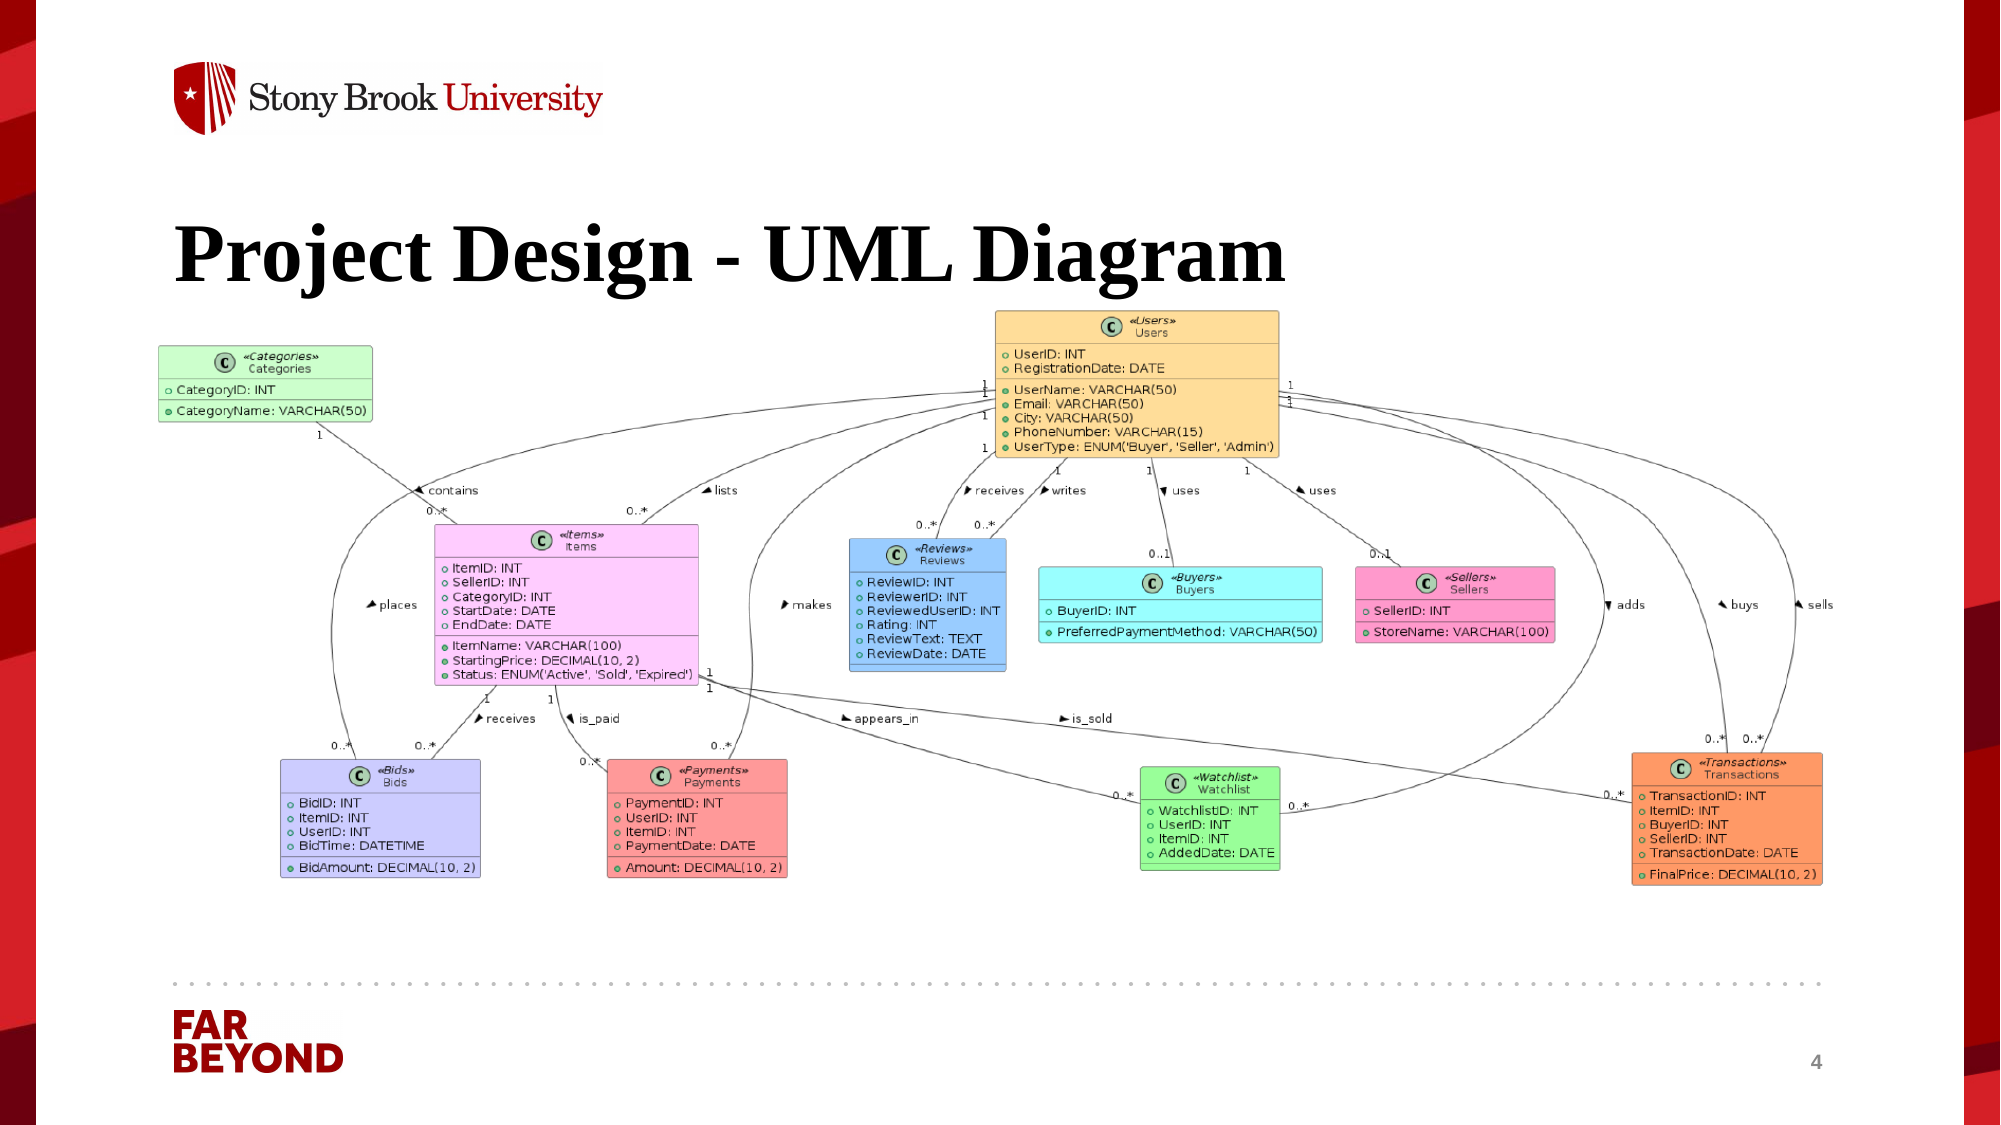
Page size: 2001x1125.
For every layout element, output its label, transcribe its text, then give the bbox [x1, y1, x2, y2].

picture [174, 62, 603, 135]
picture [151, 304, 1838, 888]
picture [0, 0, 36, 1125]
slide_number ‹#› [1387, 1031, 1838, 1092]
picture [174, 1010, 343, 1073]
title Project Design - UML Diagram [174, 224, 1825, 302]
picture [1964, 0, 2000, 1125]
